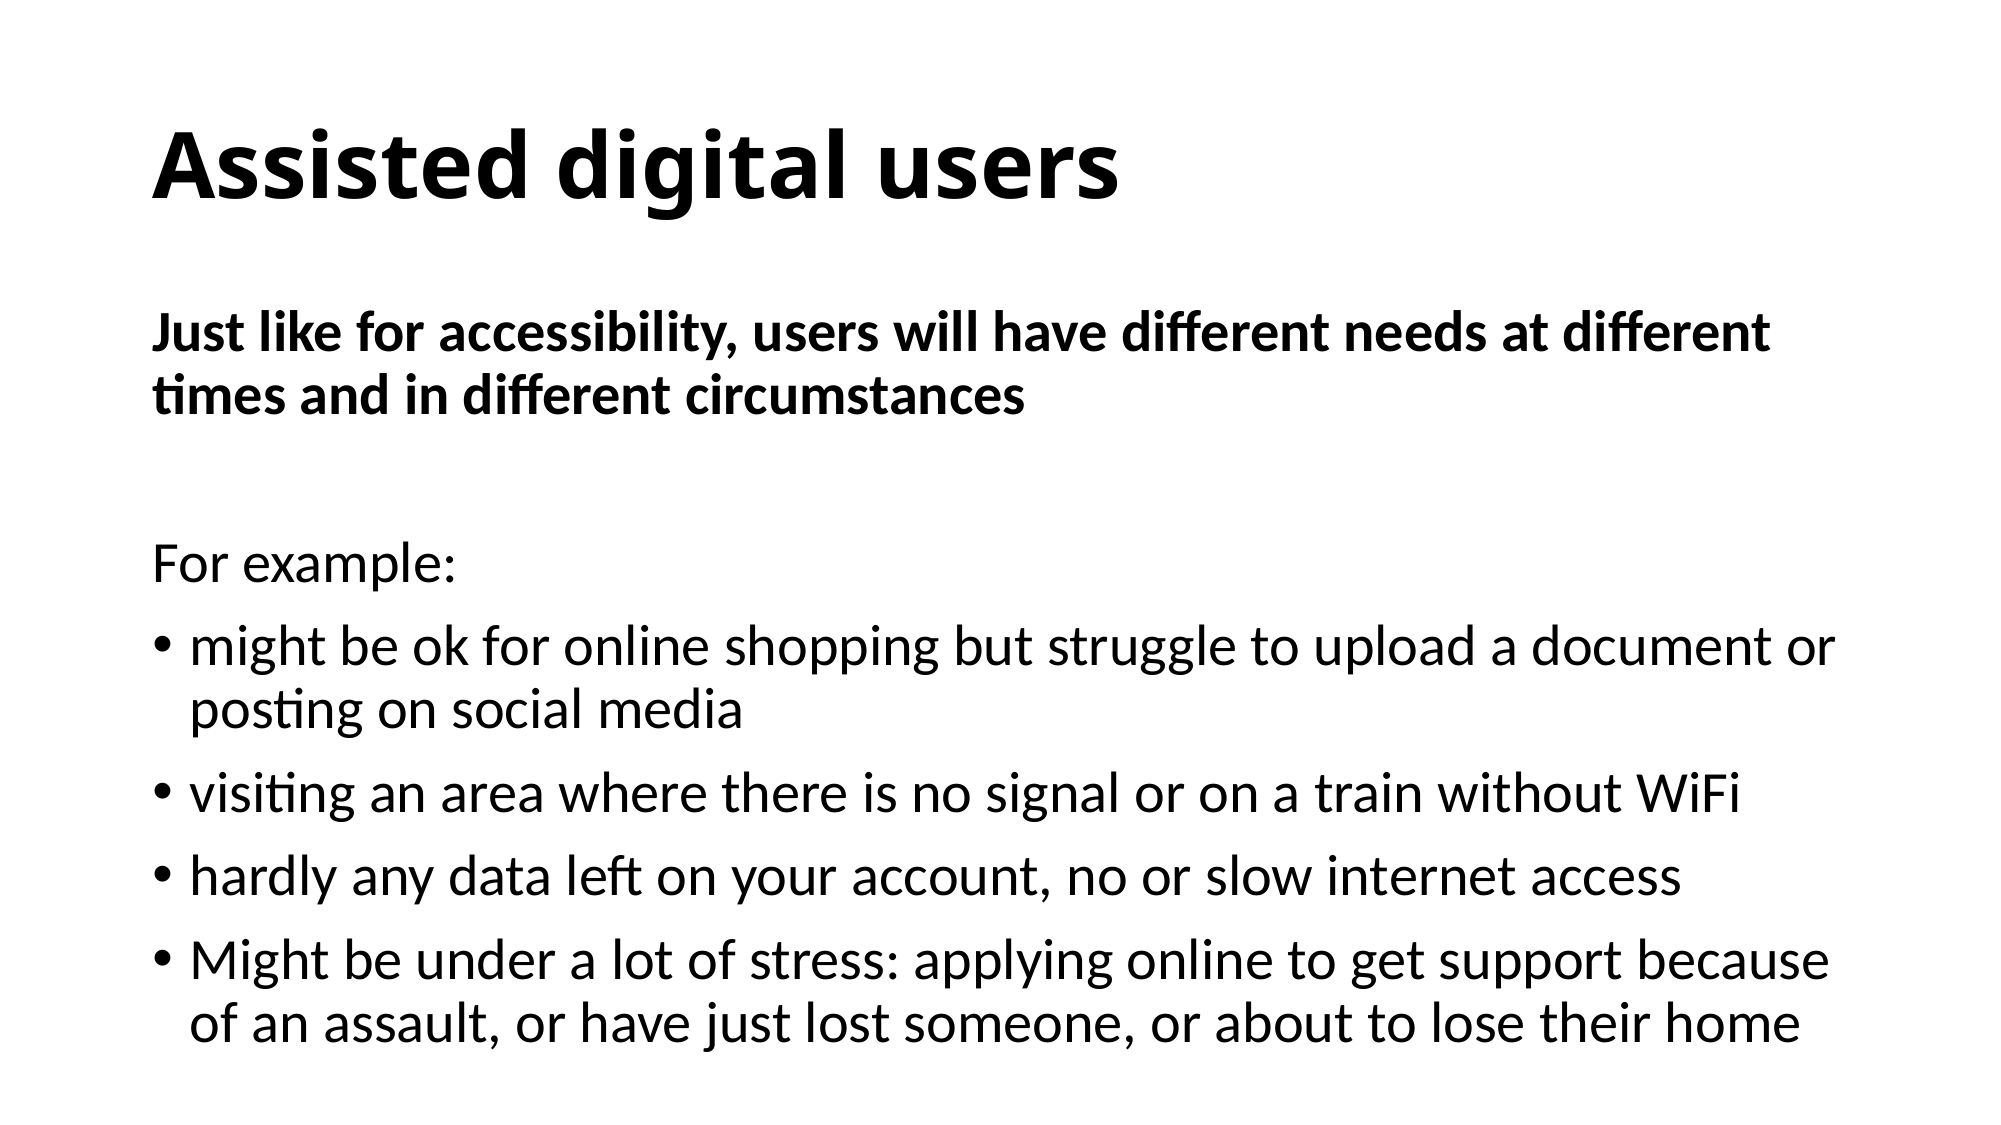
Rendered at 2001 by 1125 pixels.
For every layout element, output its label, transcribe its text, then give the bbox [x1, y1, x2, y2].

list Just like for accessibility, users will have different needs at different times and in different circumstances For example: might be ok for online shopping but struggle to upload a document or posting on social media visiting an area where there is no signal or on a train without WiFi hardly any data left on your account, no or slow internet access Might be under a lot of stress: applying online to get support because of an assault, or have just lost someone, or about to lose their home [137, 238, 1863, 1085]
title Assisted digital users [137, 59, 1863, 238]
